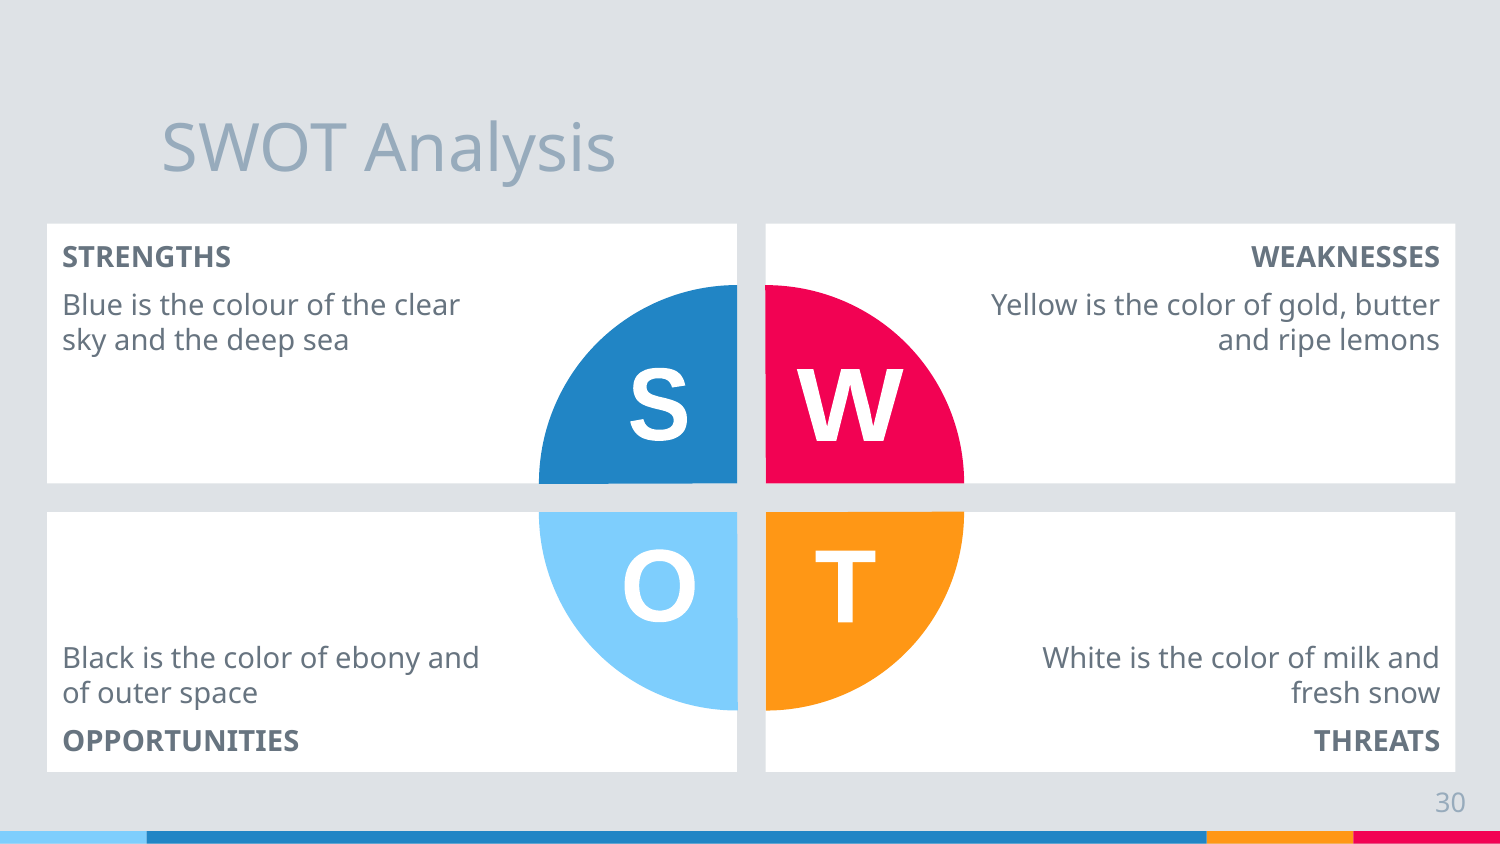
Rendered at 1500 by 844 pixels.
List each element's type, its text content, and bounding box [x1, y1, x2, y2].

text_box [538, 512, 738, 711]
text_box [765, 511, 965, 711]
text_box STRENGTHS Blue is the colour of the clear sky and the deep sea [47, 223, 737, 484]
text_box [538, 285, 738, 484]
text_box WEAKNESSES Yellow is the color of gold, butter and ripe lemons [765, 223, 1456, 484]
title SWOT Analysis [146, 58, 1207, 200]
text_box Black is the color of ebony and of outer space OPPORTUNITIES [47, 512, 737, 772]
slide_number ‹#› [1391, 770, 1482, 822]
text_box White is the color of milk and fresh snow THREATS [765, 512, 1456, 772]
text_box [765, 285, 965, 484]
